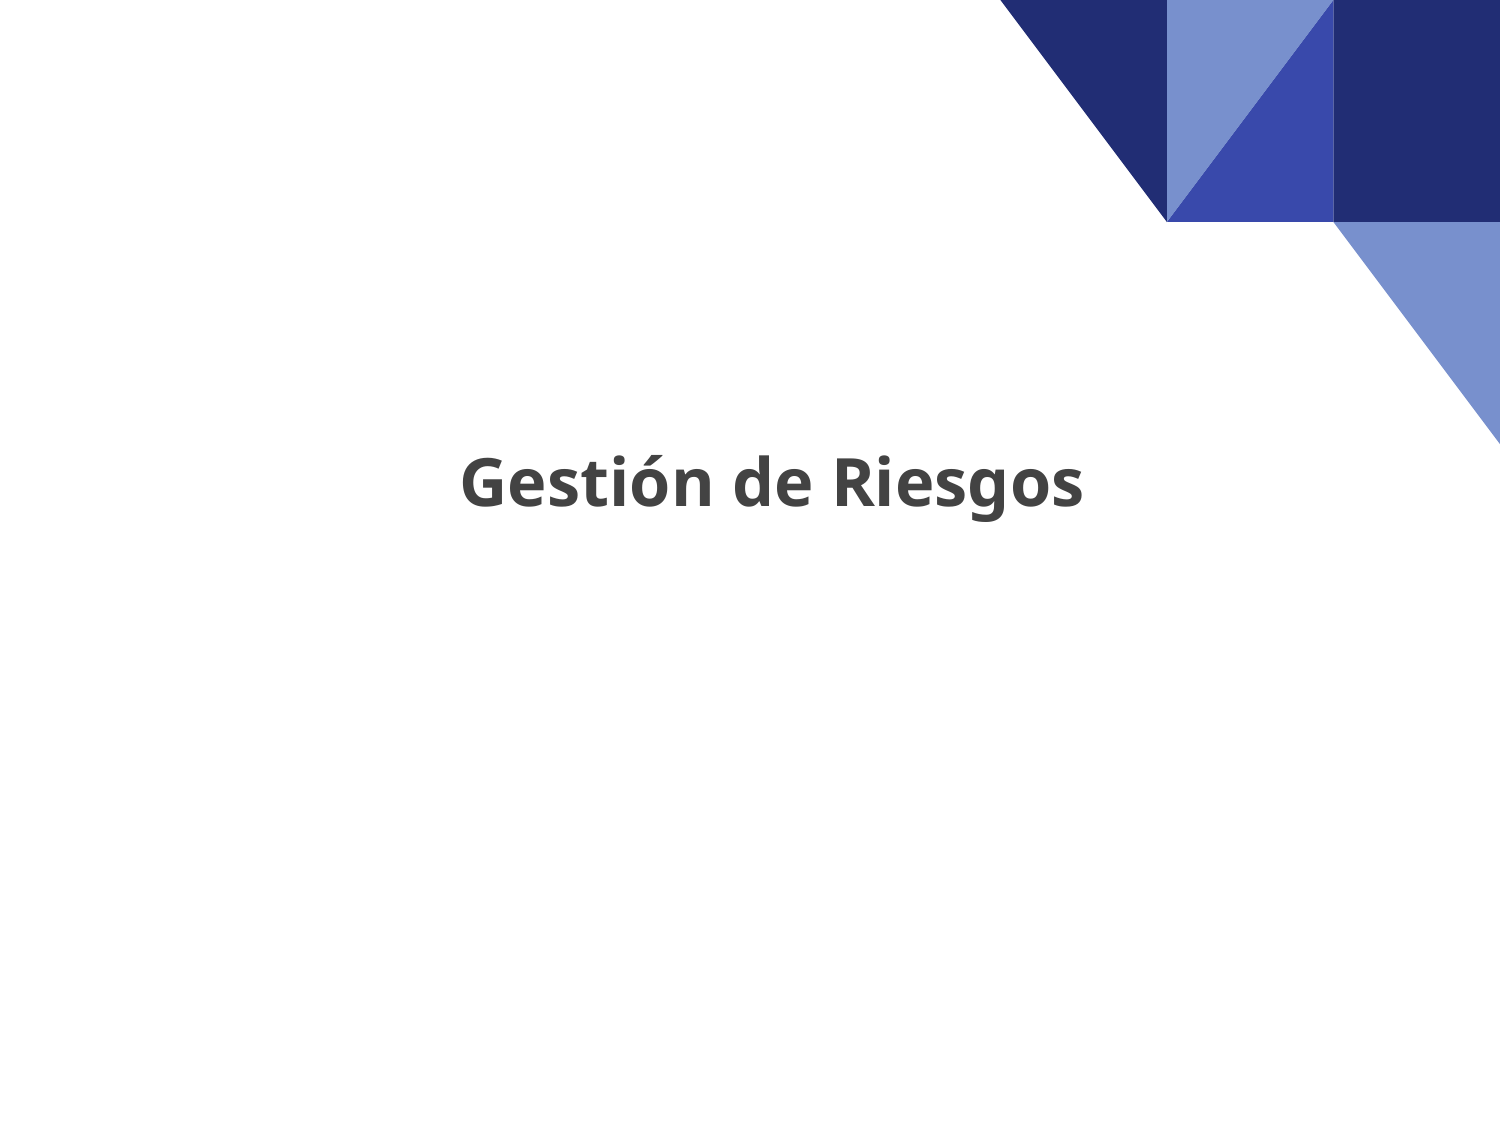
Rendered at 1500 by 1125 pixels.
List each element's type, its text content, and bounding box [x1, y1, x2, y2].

title Gestión de Riesgos [98, 388, 1447, 572]
